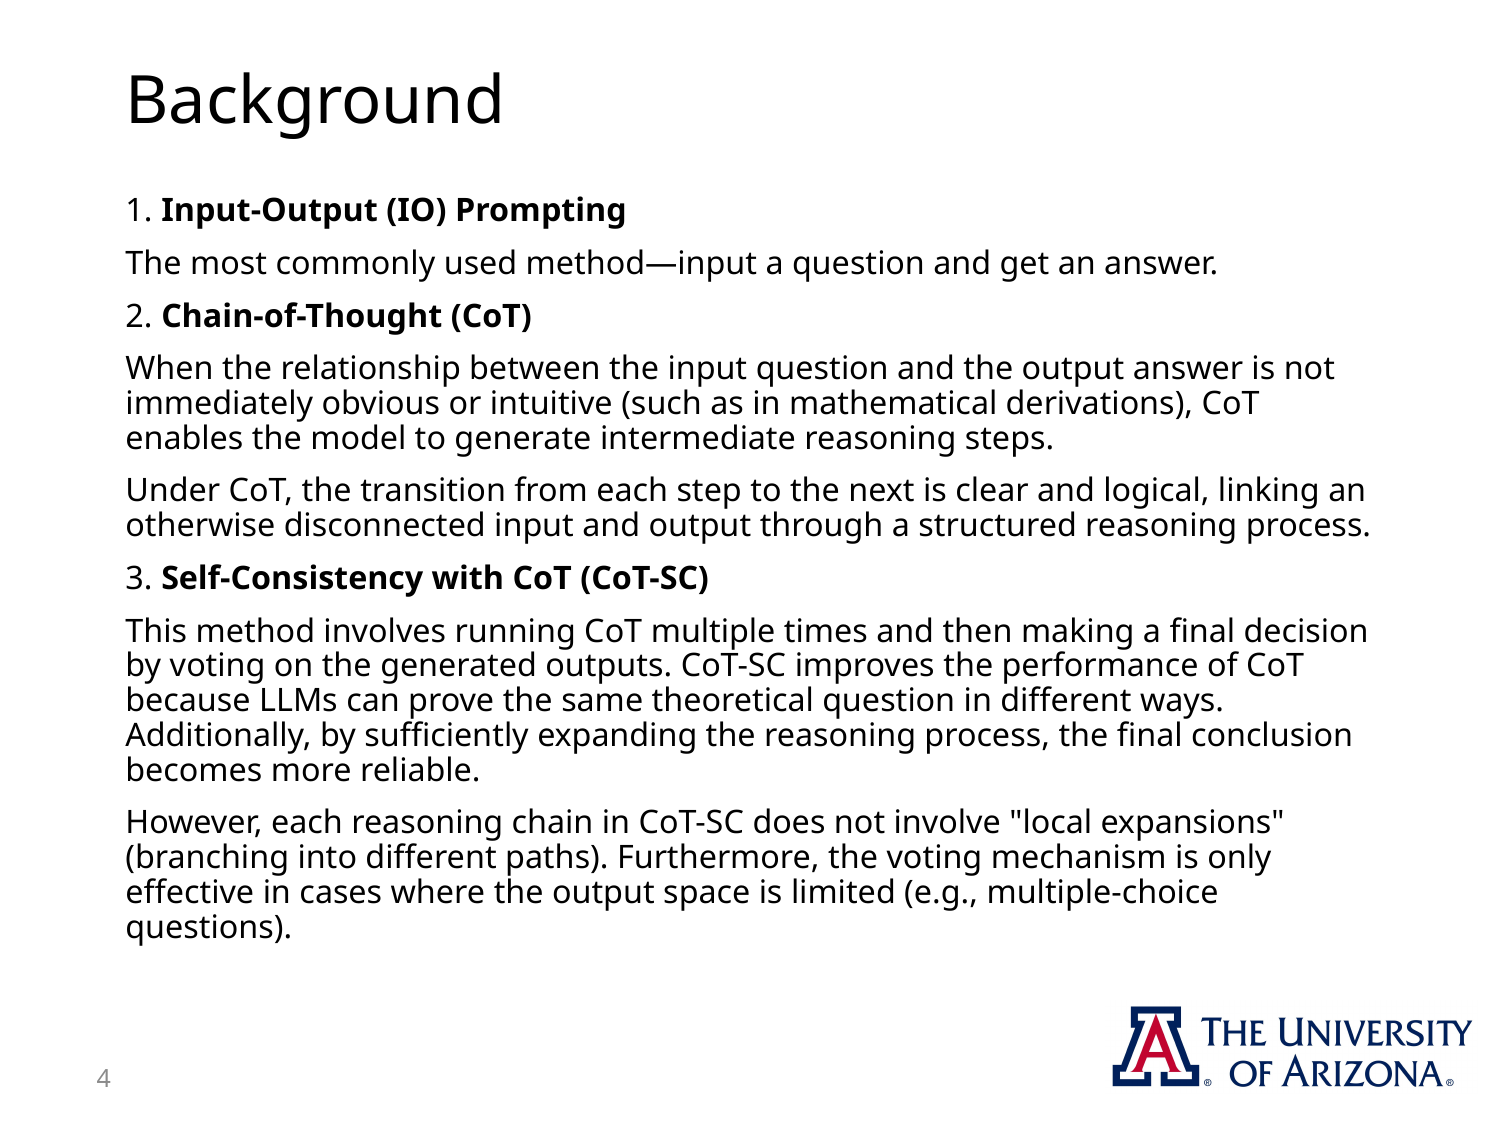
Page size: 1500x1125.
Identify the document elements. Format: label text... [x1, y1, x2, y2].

picture [1105, 1000, 1478, 1094]
title Background [110, 34, 1386, 146]
subtitle 1. Input-Output (IO) Prompting The most commonly used method—input a question and get an answer. 2. Chain-of-Thought (CoT) When the relationship between the input question and the output answer is not immediately obvious or intuitive (such as in mathematical derivations), CoT enables the model to generate intermediate reasoning steps. Under CoT, the transition from each step to the next is clear and logical, linking an otherwise disconnected input and output through a structured reasoning process. 3. Self-Consistency with CoT (CoT-SC) This method involves running CoT multiple times and then making a final decision by voting on the generated outputs. CoT-SC improves the performance of CoT because LLMs can prove the same theoretical question in different ways. Additionally, by sufficiently expanding the reasoning process, the final conclusion becomes more reliable. However, each reasoning chain in CoT-SC does not involve "local expansions" (branching into different paths). Furthermore, the voting mechanism is only effective in cases where the output space is limited (e.g., multiple-choice questions). [110, 186, 1401, 957]
slide_number 4 [76, 1049, 126, 1109]
